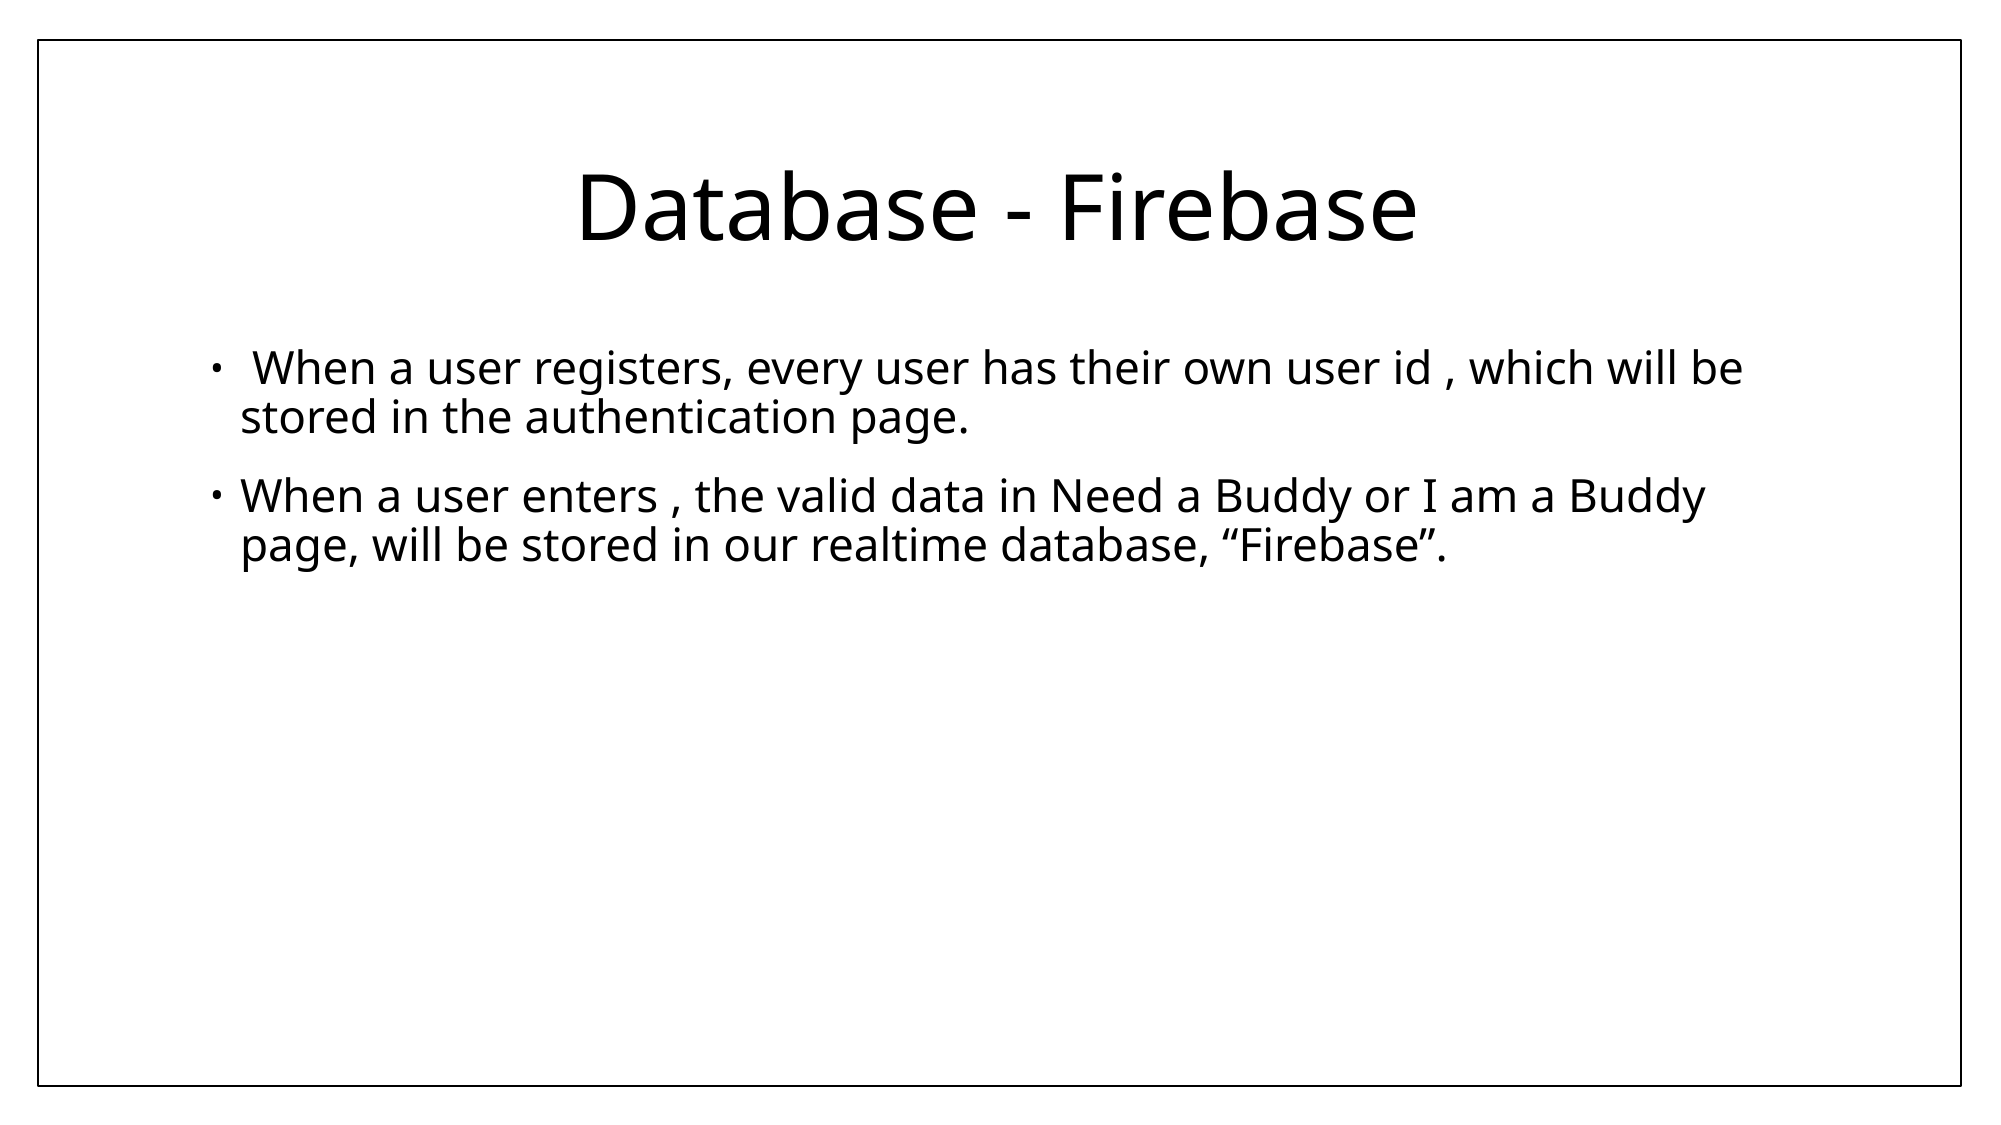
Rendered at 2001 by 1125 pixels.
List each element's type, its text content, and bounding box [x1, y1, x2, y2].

list When a user registers, every user has their own user id , which will be stored in the authentication page. When a user enters , the valid data in Need a Buddy or I am a Buddy page, will be stored in our realtime database, “Firebase”. [187, 337, 1808, 1000]
title Database - Firebase [187, 99, 1808, 323]
